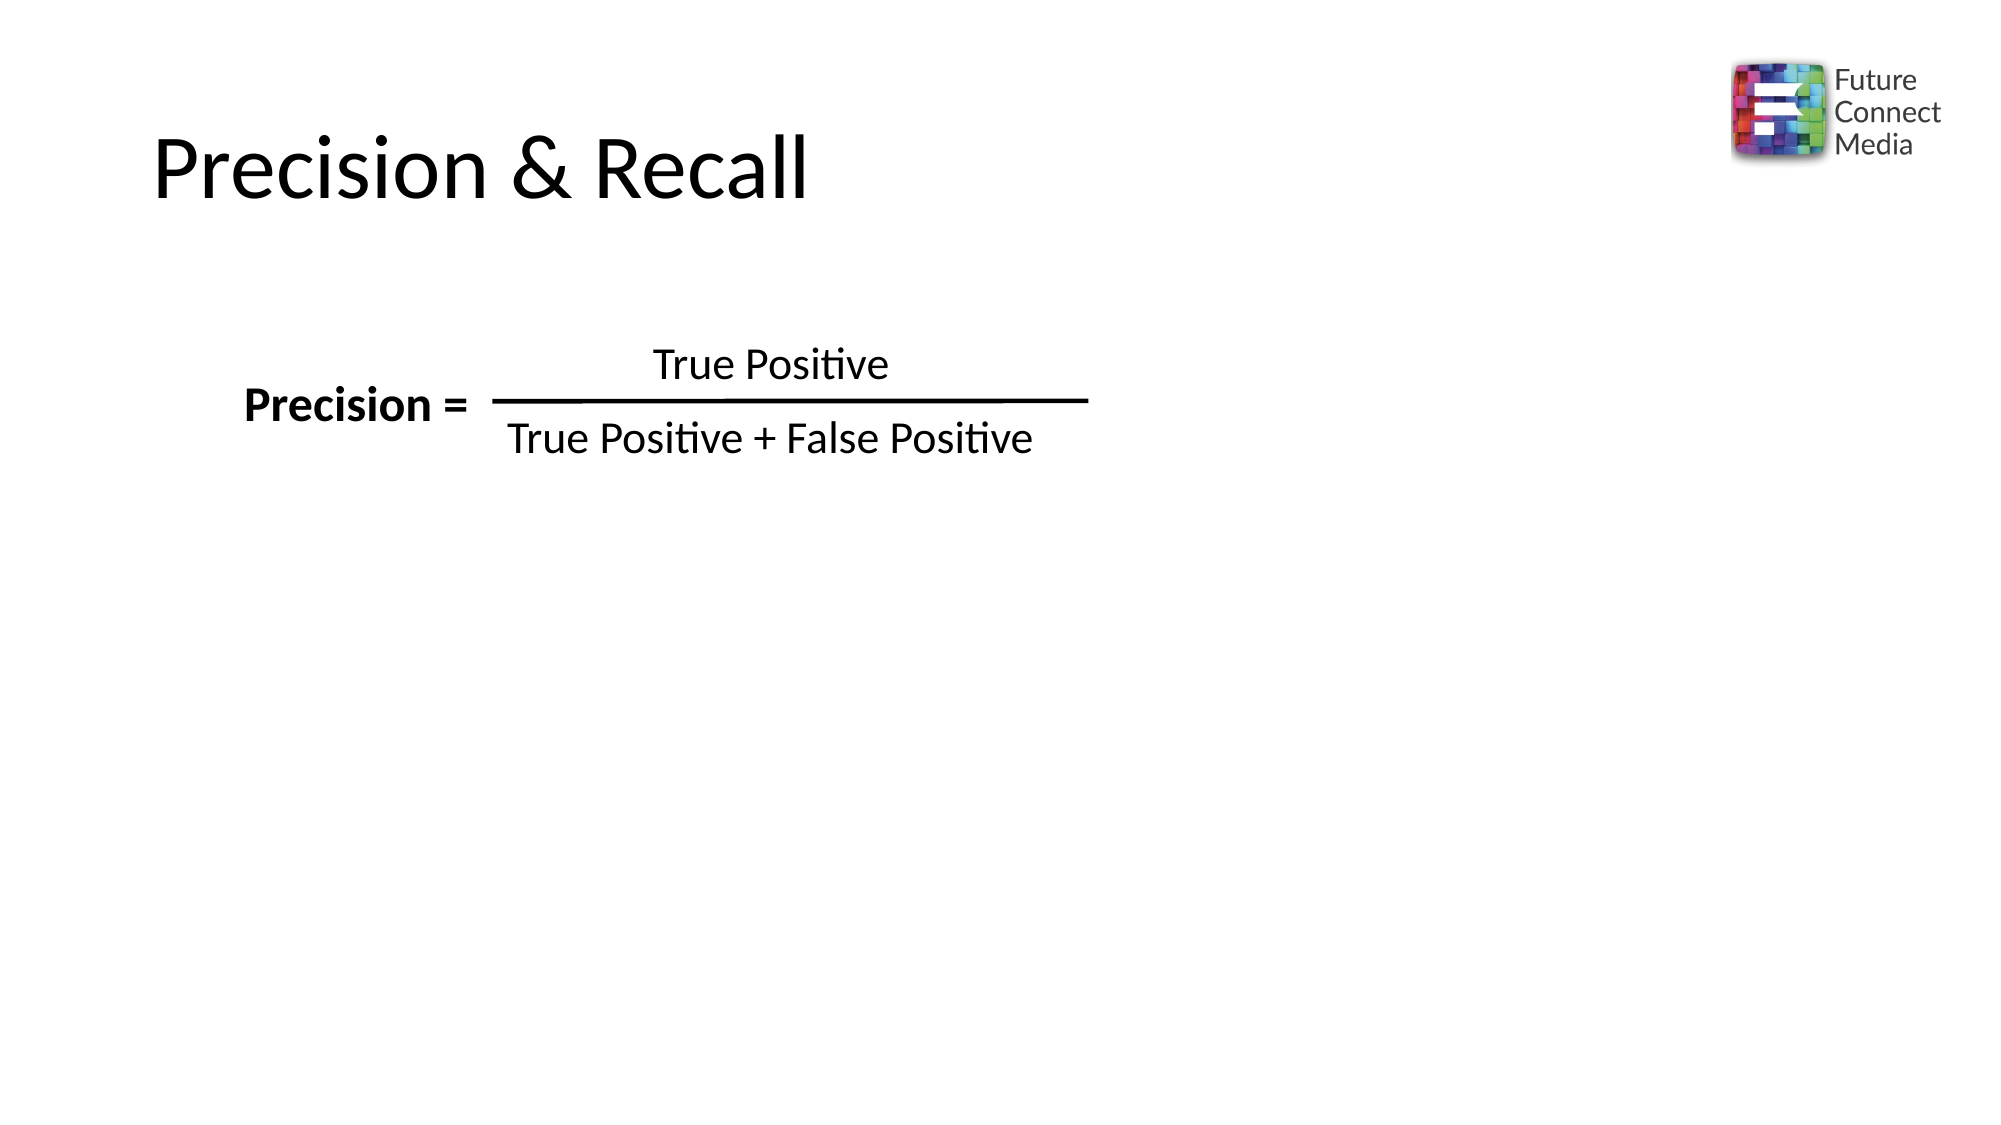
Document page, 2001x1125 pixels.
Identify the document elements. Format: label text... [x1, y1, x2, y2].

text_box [206, 326, 1189, 472]
title Precision & Recall [137, 59, 1161, 278]
picture [1731, 5, 1943, 218]
